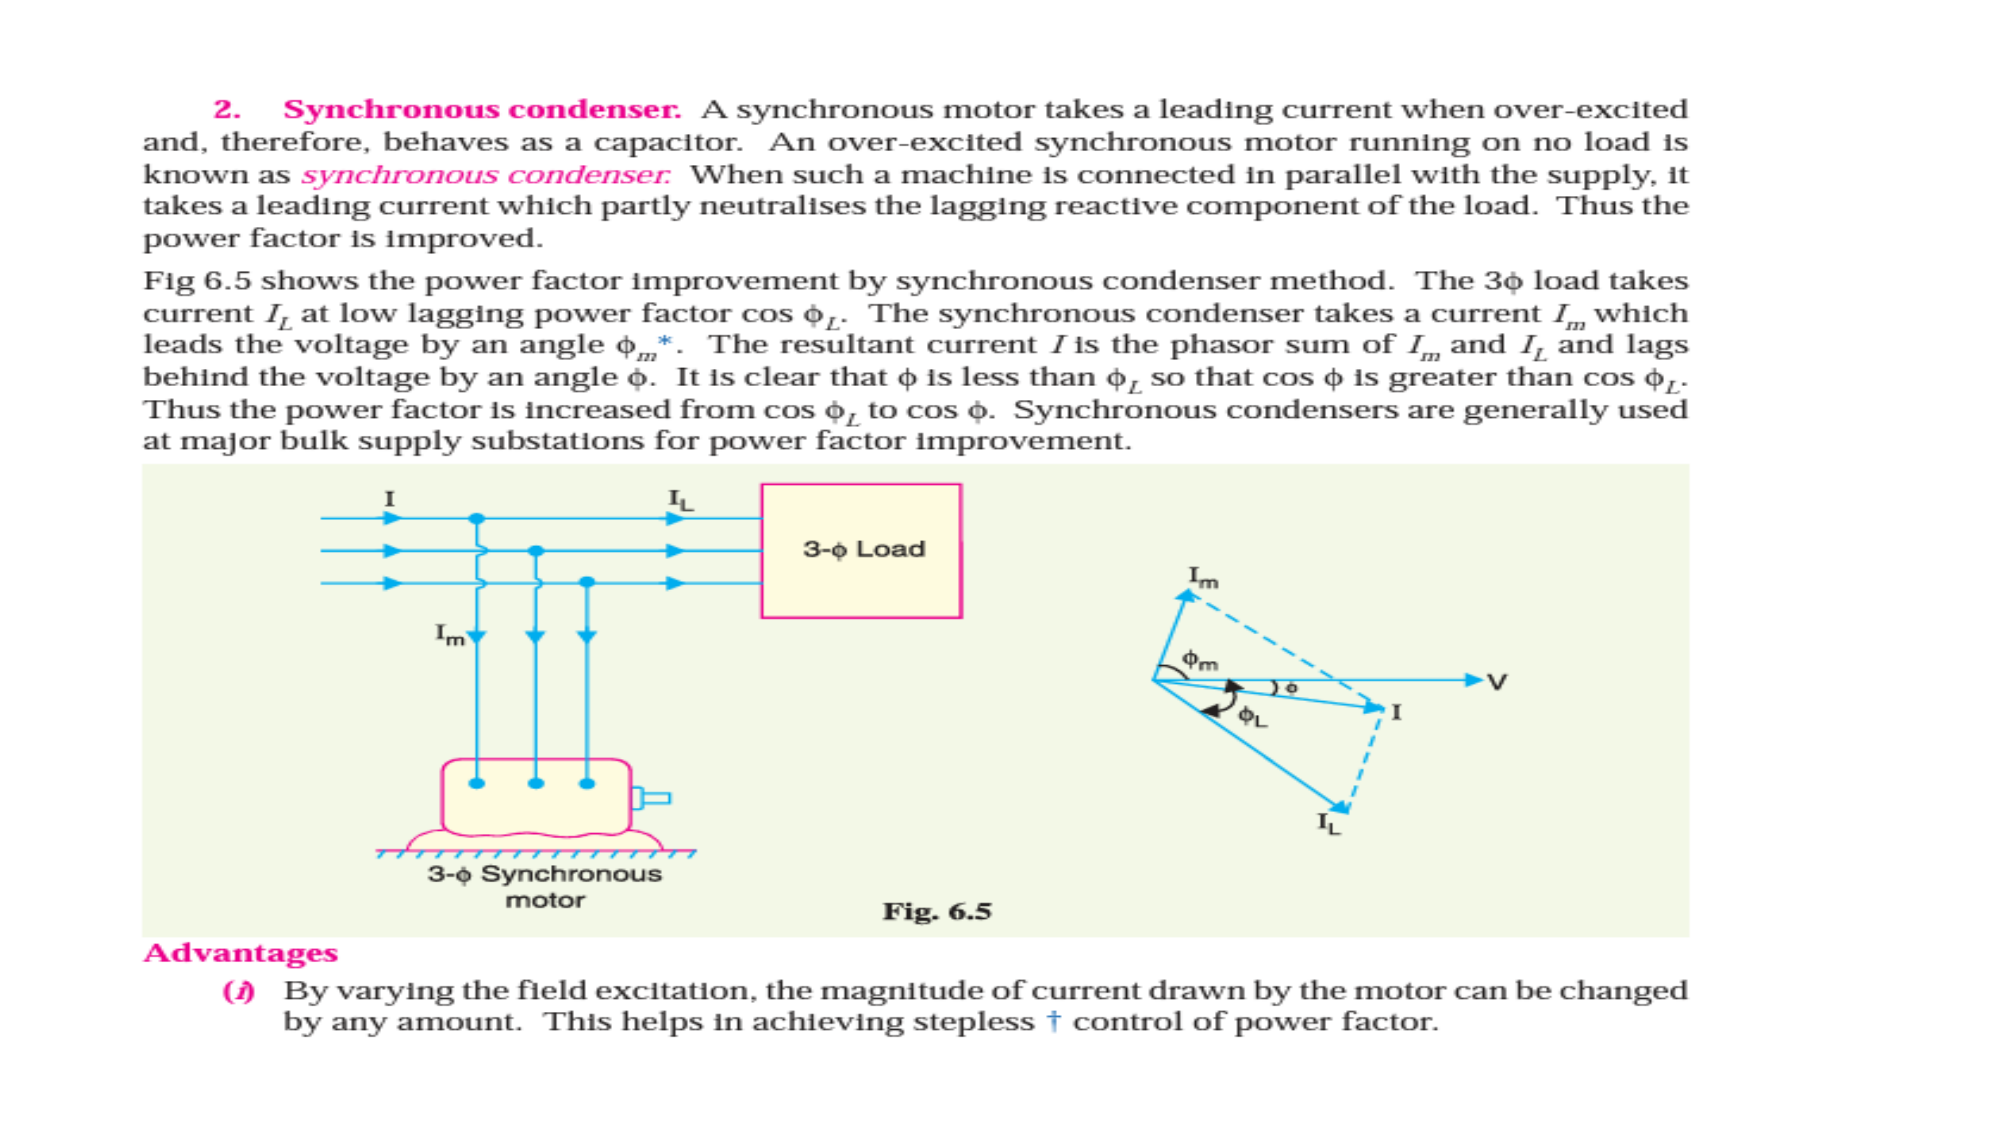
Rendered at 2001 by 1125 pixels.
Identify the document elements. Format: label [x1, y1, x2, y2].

picture [112, 89, 1723, 1060]
